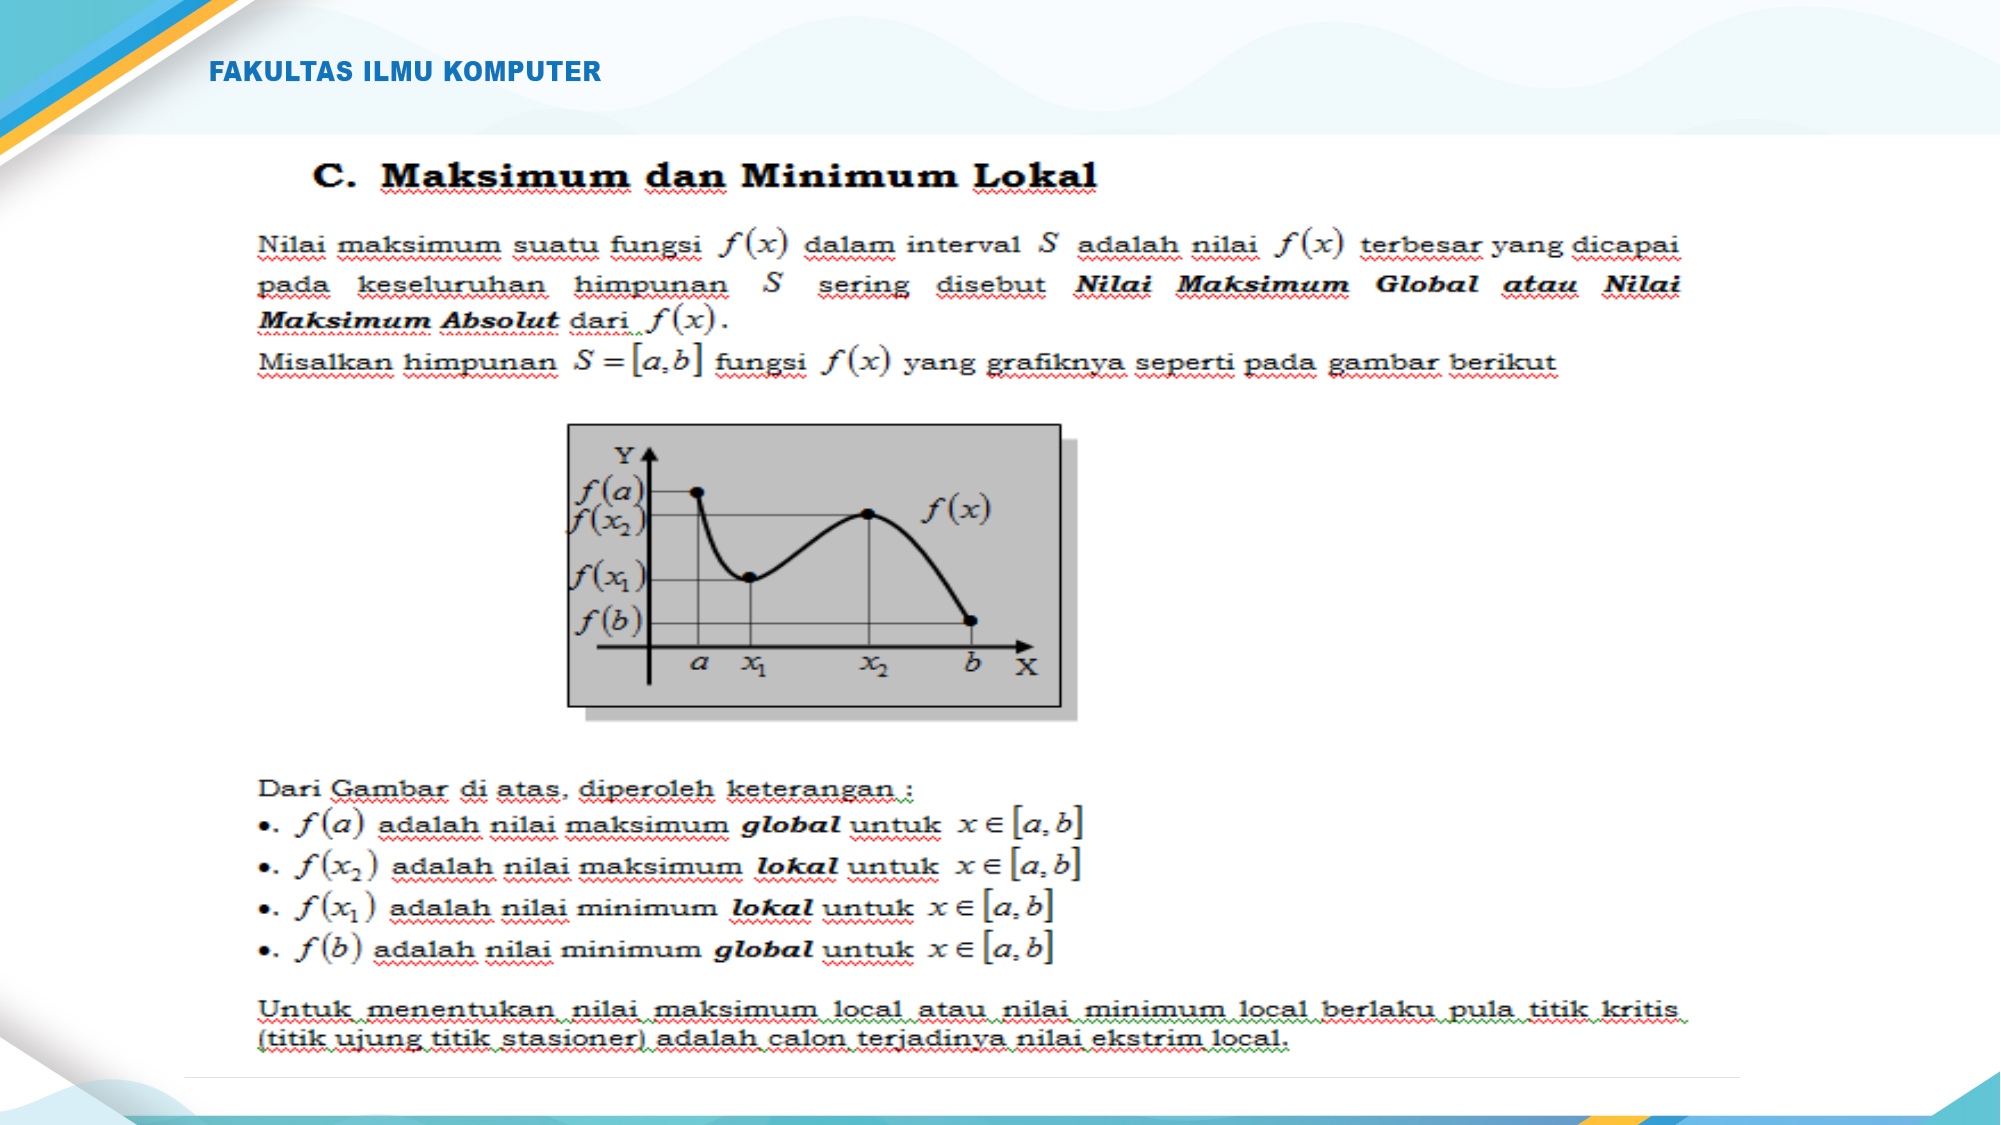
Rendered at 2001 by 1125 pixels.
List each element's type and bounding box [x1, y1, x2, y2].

list [184, 140, 1740, 1078]
picture [0, 0, 2000, 1125]
